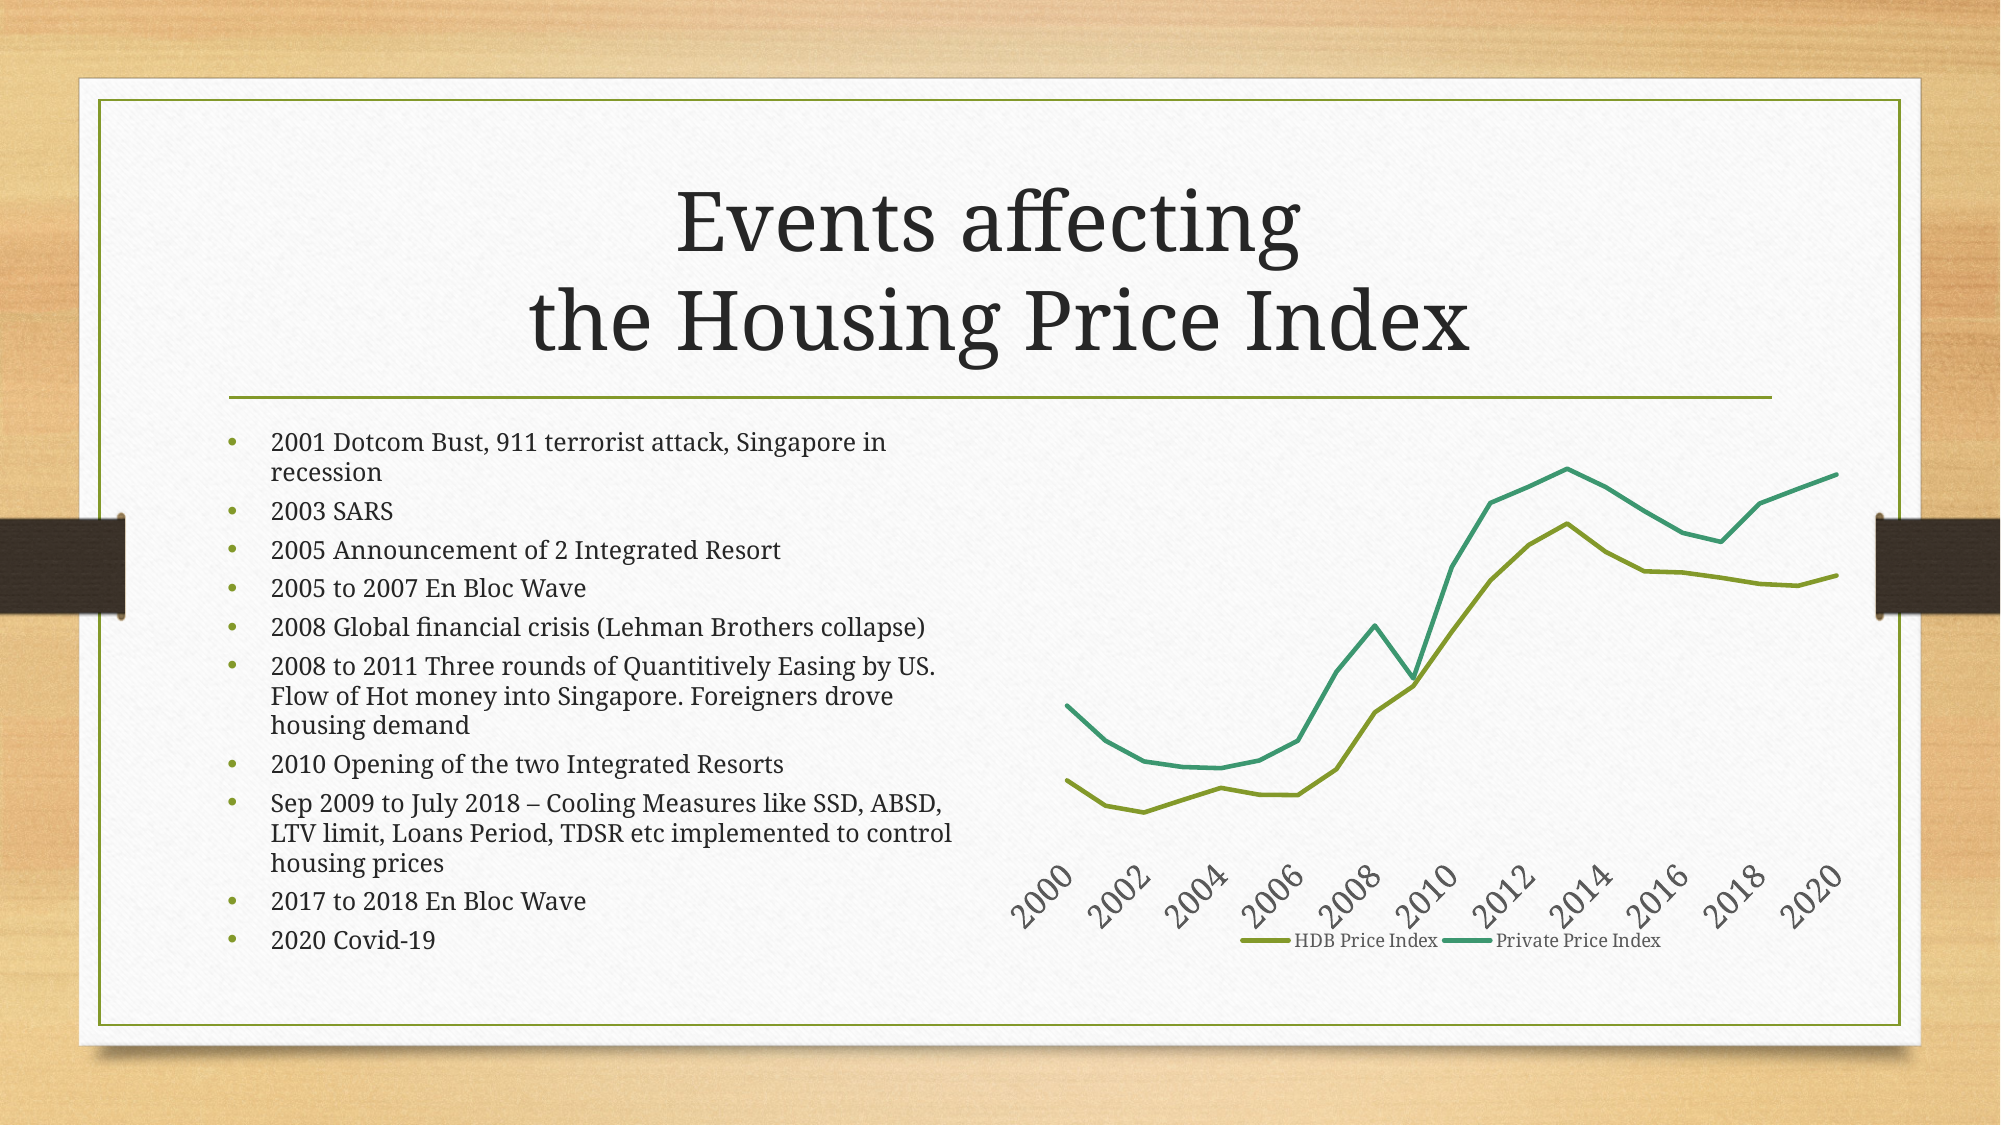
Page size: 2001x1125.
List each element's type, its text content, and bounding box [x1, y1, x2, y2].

list 2001 Dotcom Bust, 911 terrorist attack, Singapore in recession 2003 SARS 2005 Announcement of 2 Integrated Resort 2005 to 2007 En Bloc Wave 2008 Global financial crisis (Lehman Brothers collapse) 2008 to 2011 Three rounds of Quantitively Easing by US. Flow of Hot money into Singapore. Foreigners drove housing demand 2010 Opening of the two Integrated Resorts Sep 2009 to July 2018 – Cooling Measures like SSD, ABSD, LTV limit, Loans Period, TDSR etc implemented to control housing prices 2017 to 2018 En Bloc Wave 2020 Covid-19 [212, 419, 977, 964]
title Events affecting the Housing Price Index [212, 161, 1788, 375]
picture [0, 0, 2001, 1125]
chart [999, 419, 1885, 965]
